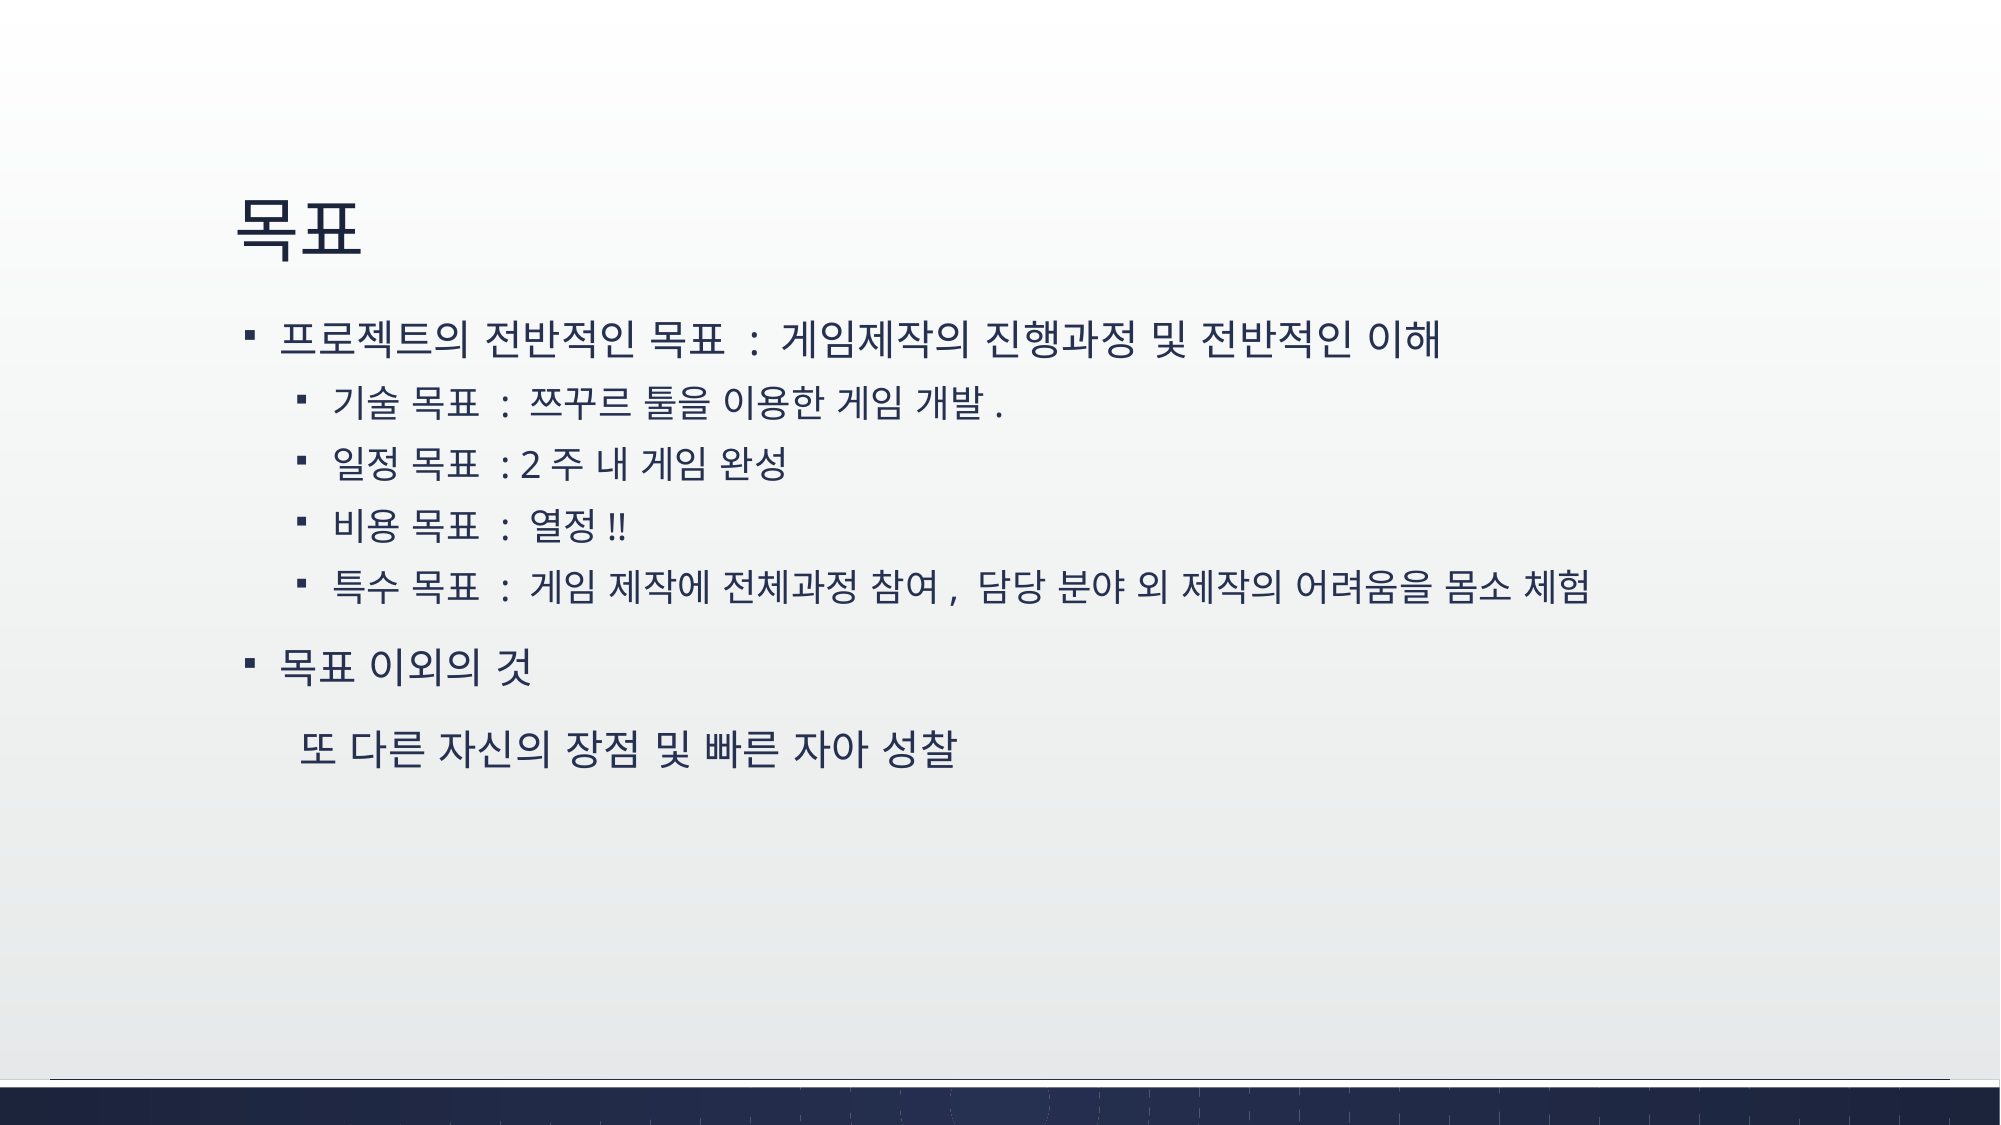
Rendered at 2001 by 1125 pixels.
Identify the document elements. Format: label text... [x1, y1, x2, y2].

list 프로젝트의 전반적인 목표 : 게임제작의 진행과정 및 전반적인 이해 기술 목표 : 쯔꾸르 툴을 이용한 게임 개발. 일정 목표 : 2주 내 게임 완성 비용 목표 : 열정!! 특수 목표 : 게임 제작에 전체과정 참여, 담당 분야 외 제작의 어려움을 몸소 체험 목표 이외의 것 또 다른 자신의 장점 및 빠른 자아 성찰 [219, 311, 1780, 990]
title 목표 [219, 76, 1780, 279]
